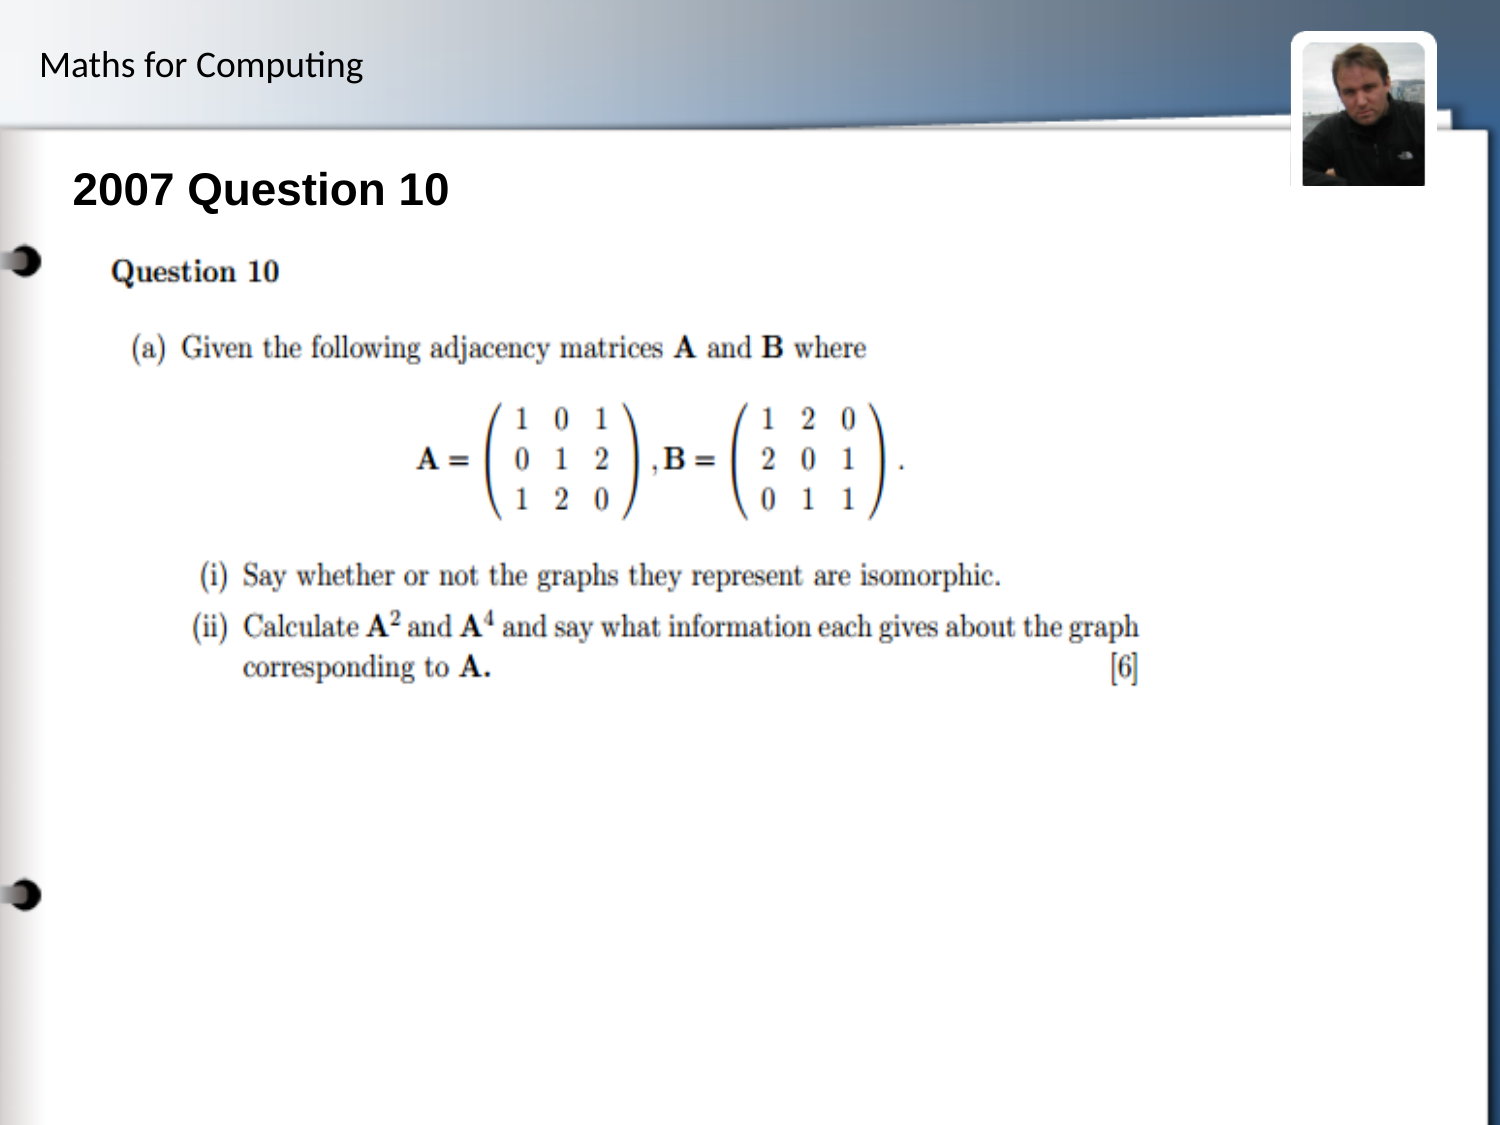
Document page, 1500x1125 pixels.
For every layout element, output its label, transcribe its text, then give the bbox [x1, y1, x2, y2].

title 2007 Question 10 [57, 152, 1276, 217]
picture [0, 0, 1500, 1125]
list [55, 237, 1192, 698]
